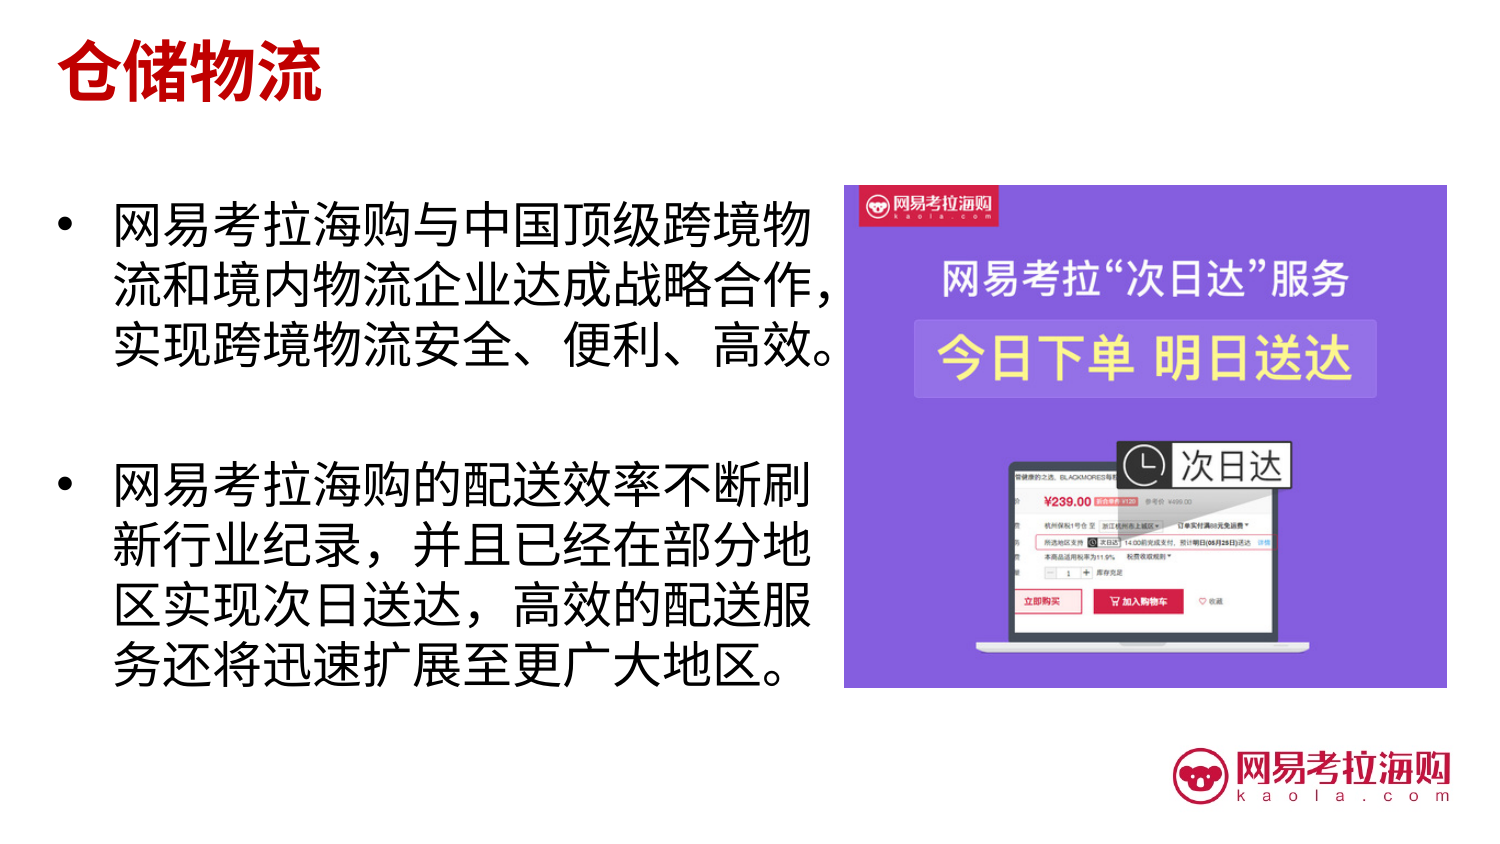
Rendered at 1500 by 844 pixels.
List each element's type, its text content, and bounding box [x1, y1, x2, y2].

list 网易考拉海购与中国顶级跨境物流和境内物流企业达成战略合作，实现跨境物流安全、便利、高效。 网易考拉海购的配送效率不断刷新行业纪录，并且已经在部分地区实现次日送达，高效的配送服务还将迅速扩展至更广大地区。 [41, 185, 845, 777]
title 仓储物流 [41, 0, 1459, 141]
picture [1169, 734, 1459, 824]
picture [844, 185, 1448, 688]
